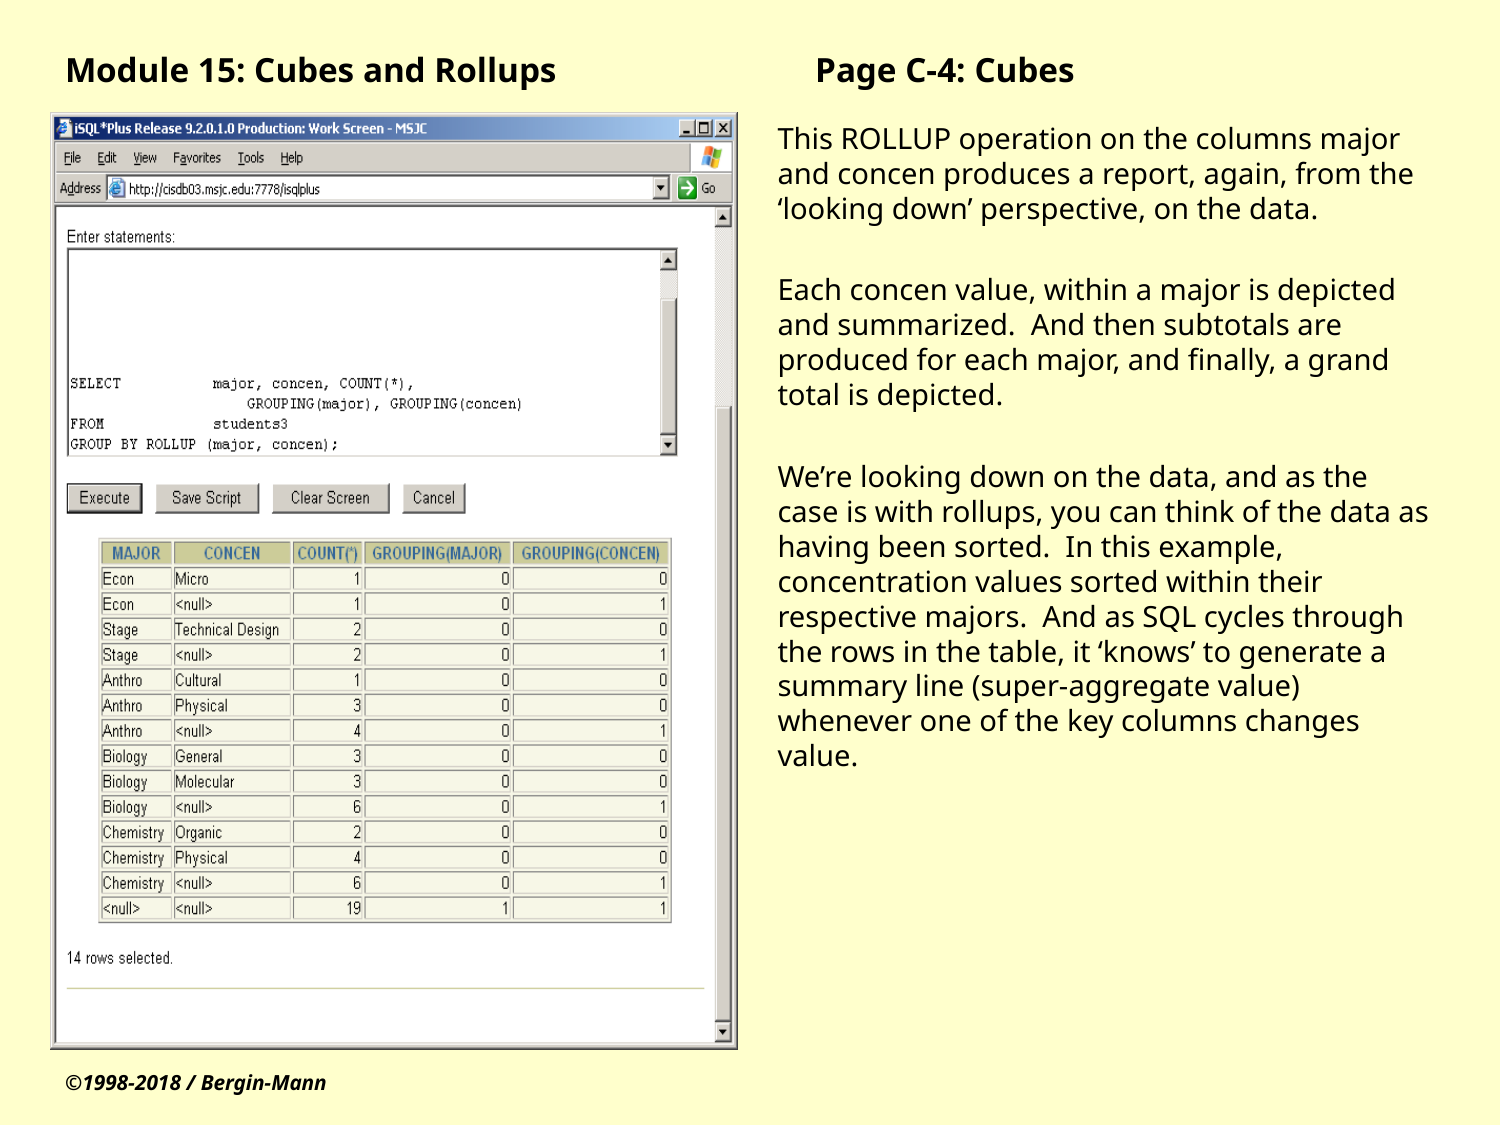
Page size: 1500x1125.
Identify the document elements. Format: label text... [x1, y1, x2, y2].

title Module 15: Cubes and Rollups Page C-4: Cubes [50, 37, 1450, 100]
list This ROLLUP operation on the columns major and concen produces a report, again, from the ‘looking down’ perspective, on the data. Each concen value, within a major is depicted and summarized. And then subtotals are produced for each major, and finally, a grand total is depicted. We’re looking down on the data, and as the case is with rollups, you can think of the data as having been sorted. In this example, concentration values sorted within their respective majors. And as SQL cycles through the rows in the table, it ‘knows’ to generate a summary line (super-aggregate value) whenever one of the key columns changes value. [762, 112, 1450, 1050]
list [49, 112, 738, 1051]
slide_number ©1998-2018 / Bergin-Mann [50, 1062, 425, 1100]
